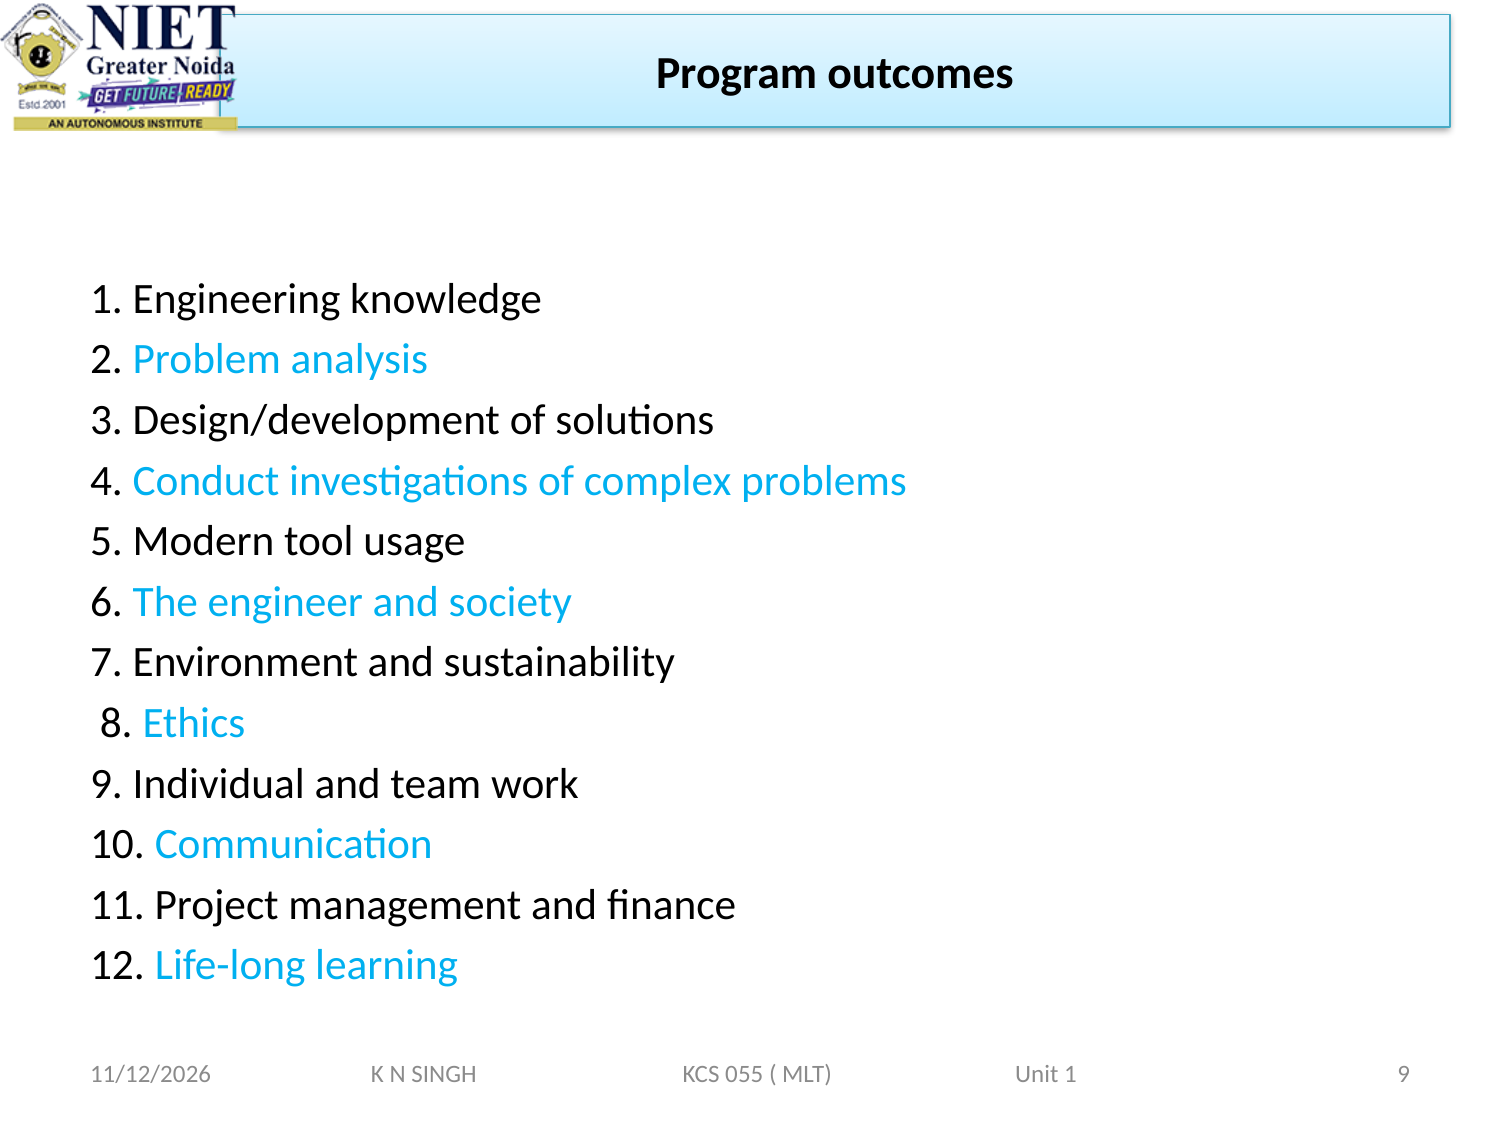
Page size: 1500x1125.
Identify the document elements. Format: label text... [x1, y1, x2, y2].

list 1. Engineering knowledge 2. Problem analysis 3. Design/development of solutions 4. Conduct investigations of complex problems 5. Modern tool usage 6. The engineer and society 7. Environment and sustainability 8. Ethics 9. Individual and team work 10. Communication 11. Project management and finance 12. Life-long learning [75, 262, 1425, 1005]
slide_number 9 [1363, 1042, 1425, 1103]
picture [0, 3, 238, 131]
text_box Program outcomes [241, 14, 1451, 128]
footer K N SINGH KCS 055 ( MLT) Unit 1 [425, 1042, 1363, 1103]
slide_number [75, 1042, 425, 1103]
